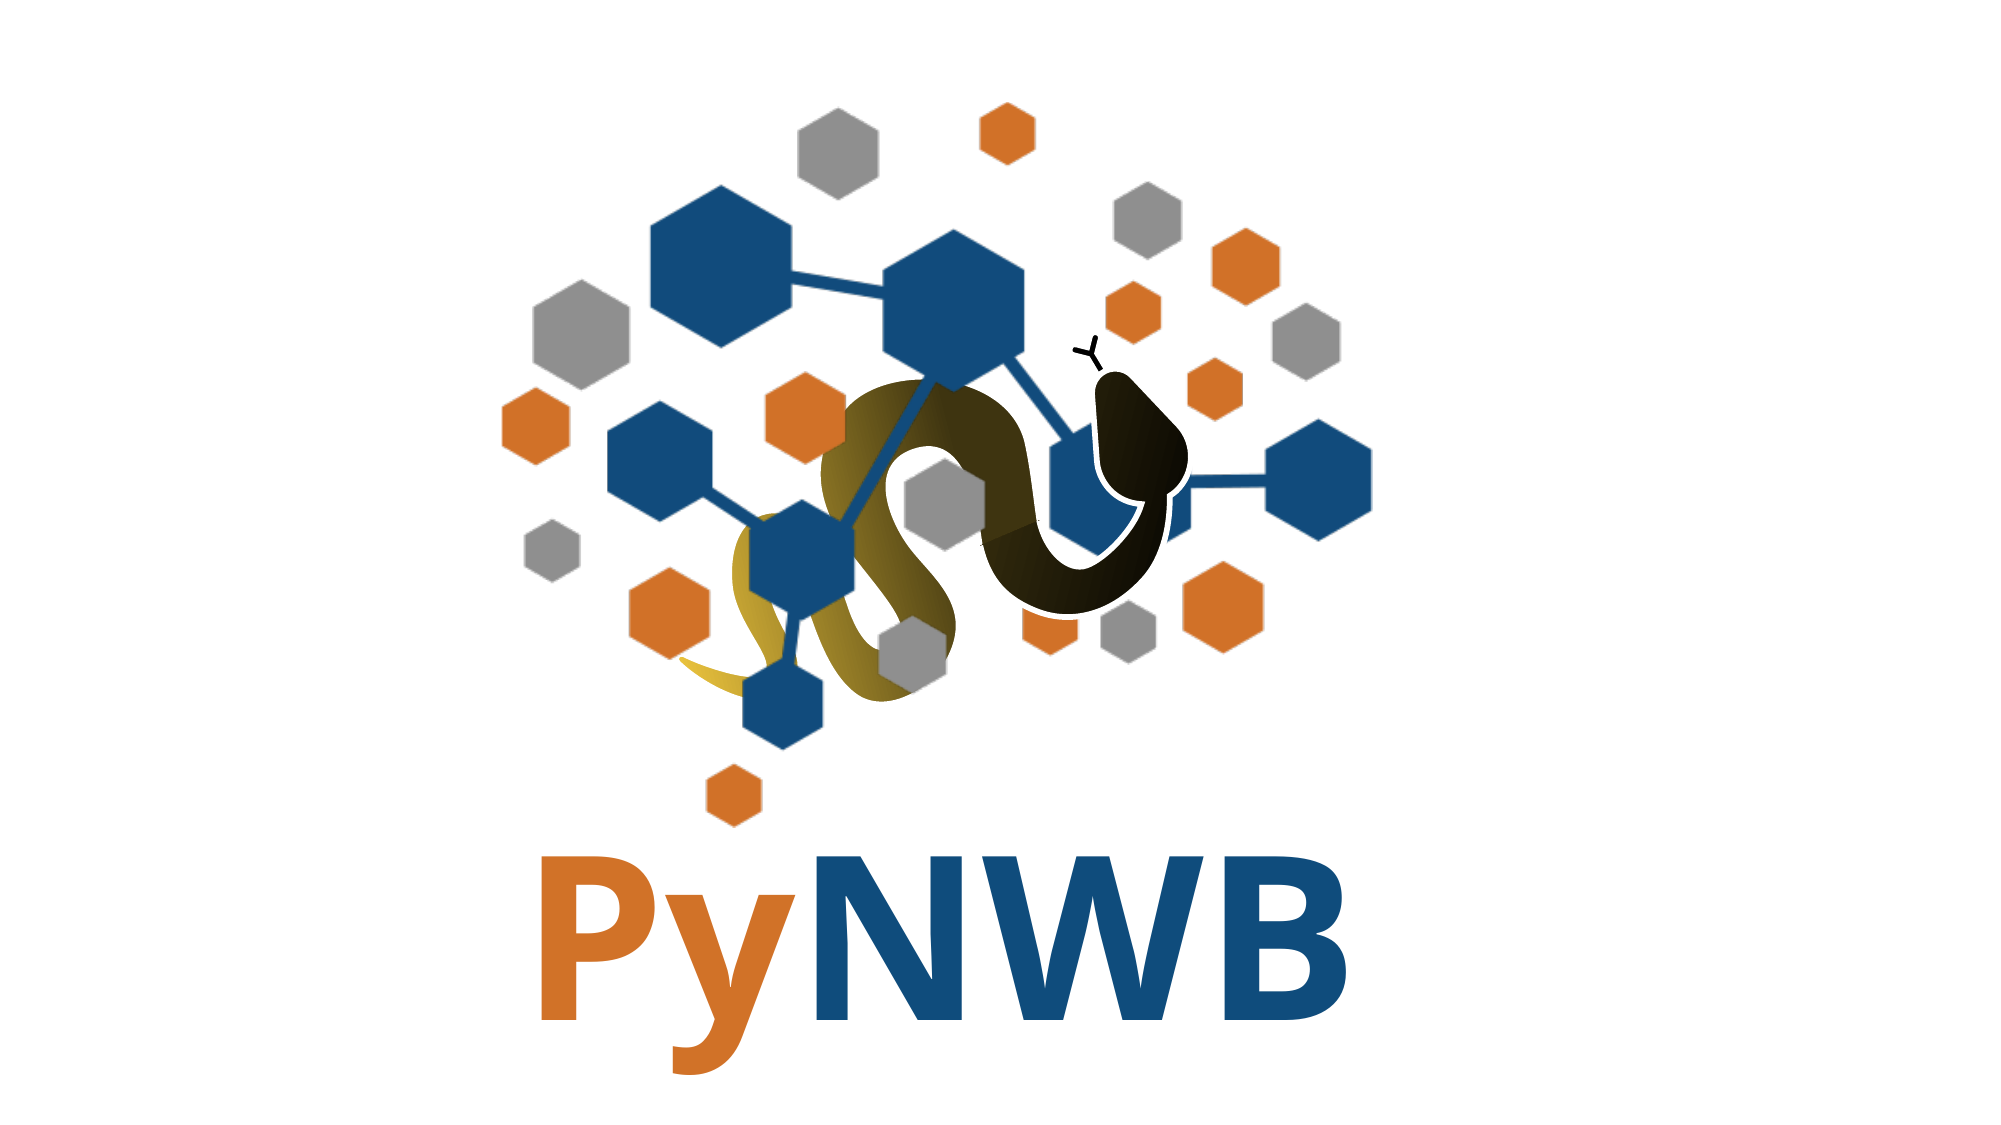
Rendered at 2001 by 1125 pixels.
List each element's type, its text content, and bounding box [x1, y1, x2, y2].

picture [501, 102, 1373, 828]
text_box PyNWB [520, 828, 1360, 1054]
